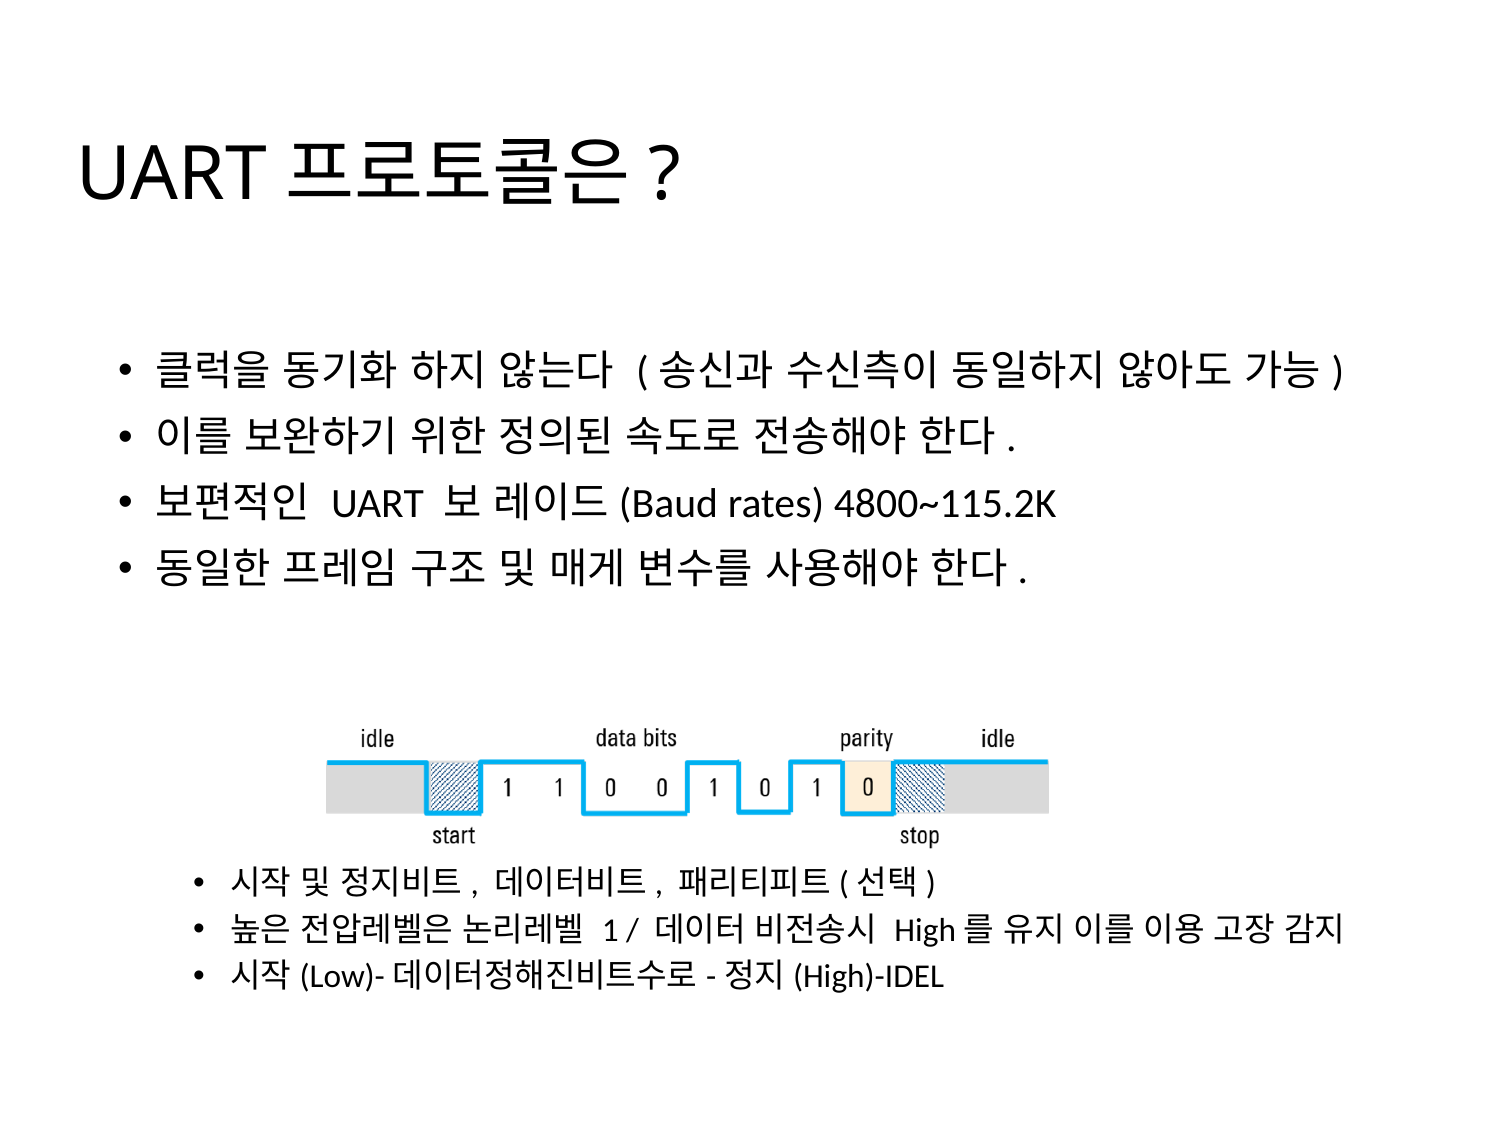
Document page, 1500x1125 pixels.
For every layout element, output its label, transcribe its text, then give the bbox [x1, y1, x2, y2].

title UART프로토콜은? [61, 59, 1442, 290]
picture [326, 585, 1049, 992]
text_box 클럭을 동기화 하지 않는다 (송신과 수신측이 동일하지 않아도 가능) 이를 보완하기 위한 정의된 속도로 전송해야 한다. 보편적인 UART 보 레이드(Baud rates) 4800~115.2K 동일한 프레임 구조 및 매게 변수를 사용해야 한다. 시작 및 정지비트, 데이터비트, 패리티피트(선택) 높은 전압레벨은 논리레벨 1 / 데이터 비전송시 High를 유지 이를 이용 고장 감지 시작(Low)-데이터정해진비트수로-정지(High)-IDEL [103, 342, 1397, 1060]
